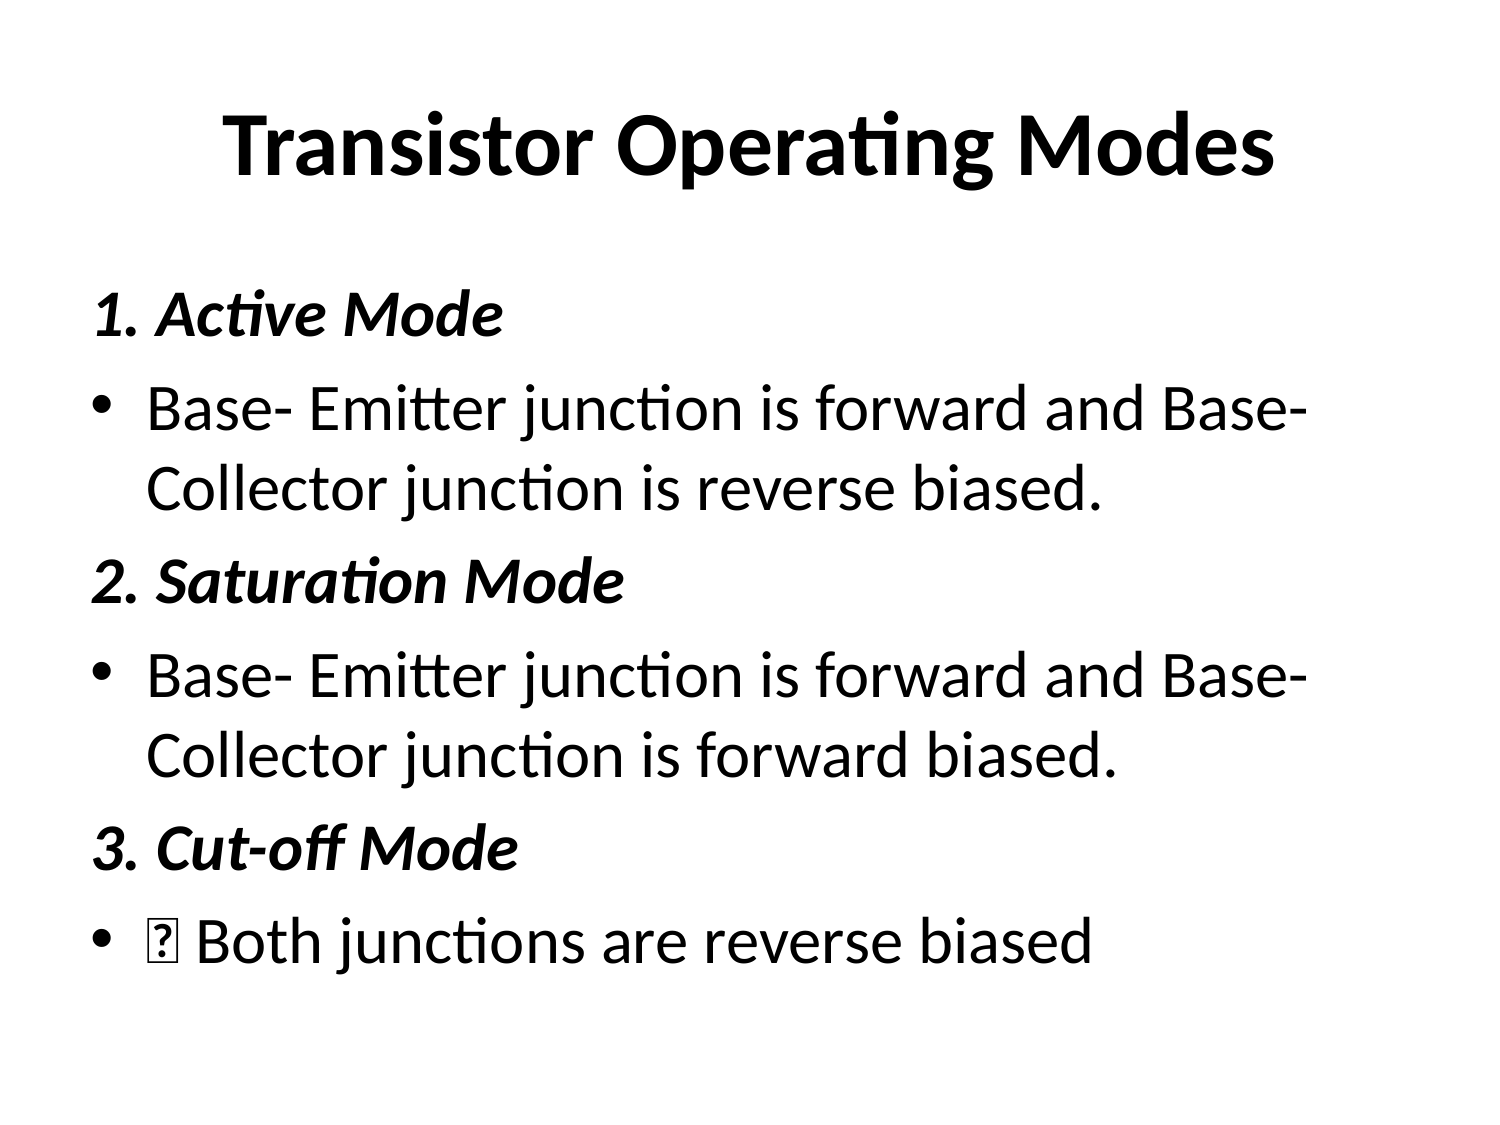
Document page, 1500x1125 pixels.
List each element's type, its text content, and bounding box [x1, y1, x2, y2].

title Transistor Operating Modes [75, 45, 1425, 233]
list 1. Active Mode Base- Emitter junction is forward and Base-Collector junction is reverse biased. 2. Saturation Mode Base- Emitter junction is forward and Base-Collector junction is forward biased. 3. Cut-off Mode  Both junctions are reverse biased [75, 262, 1425, 1005]
